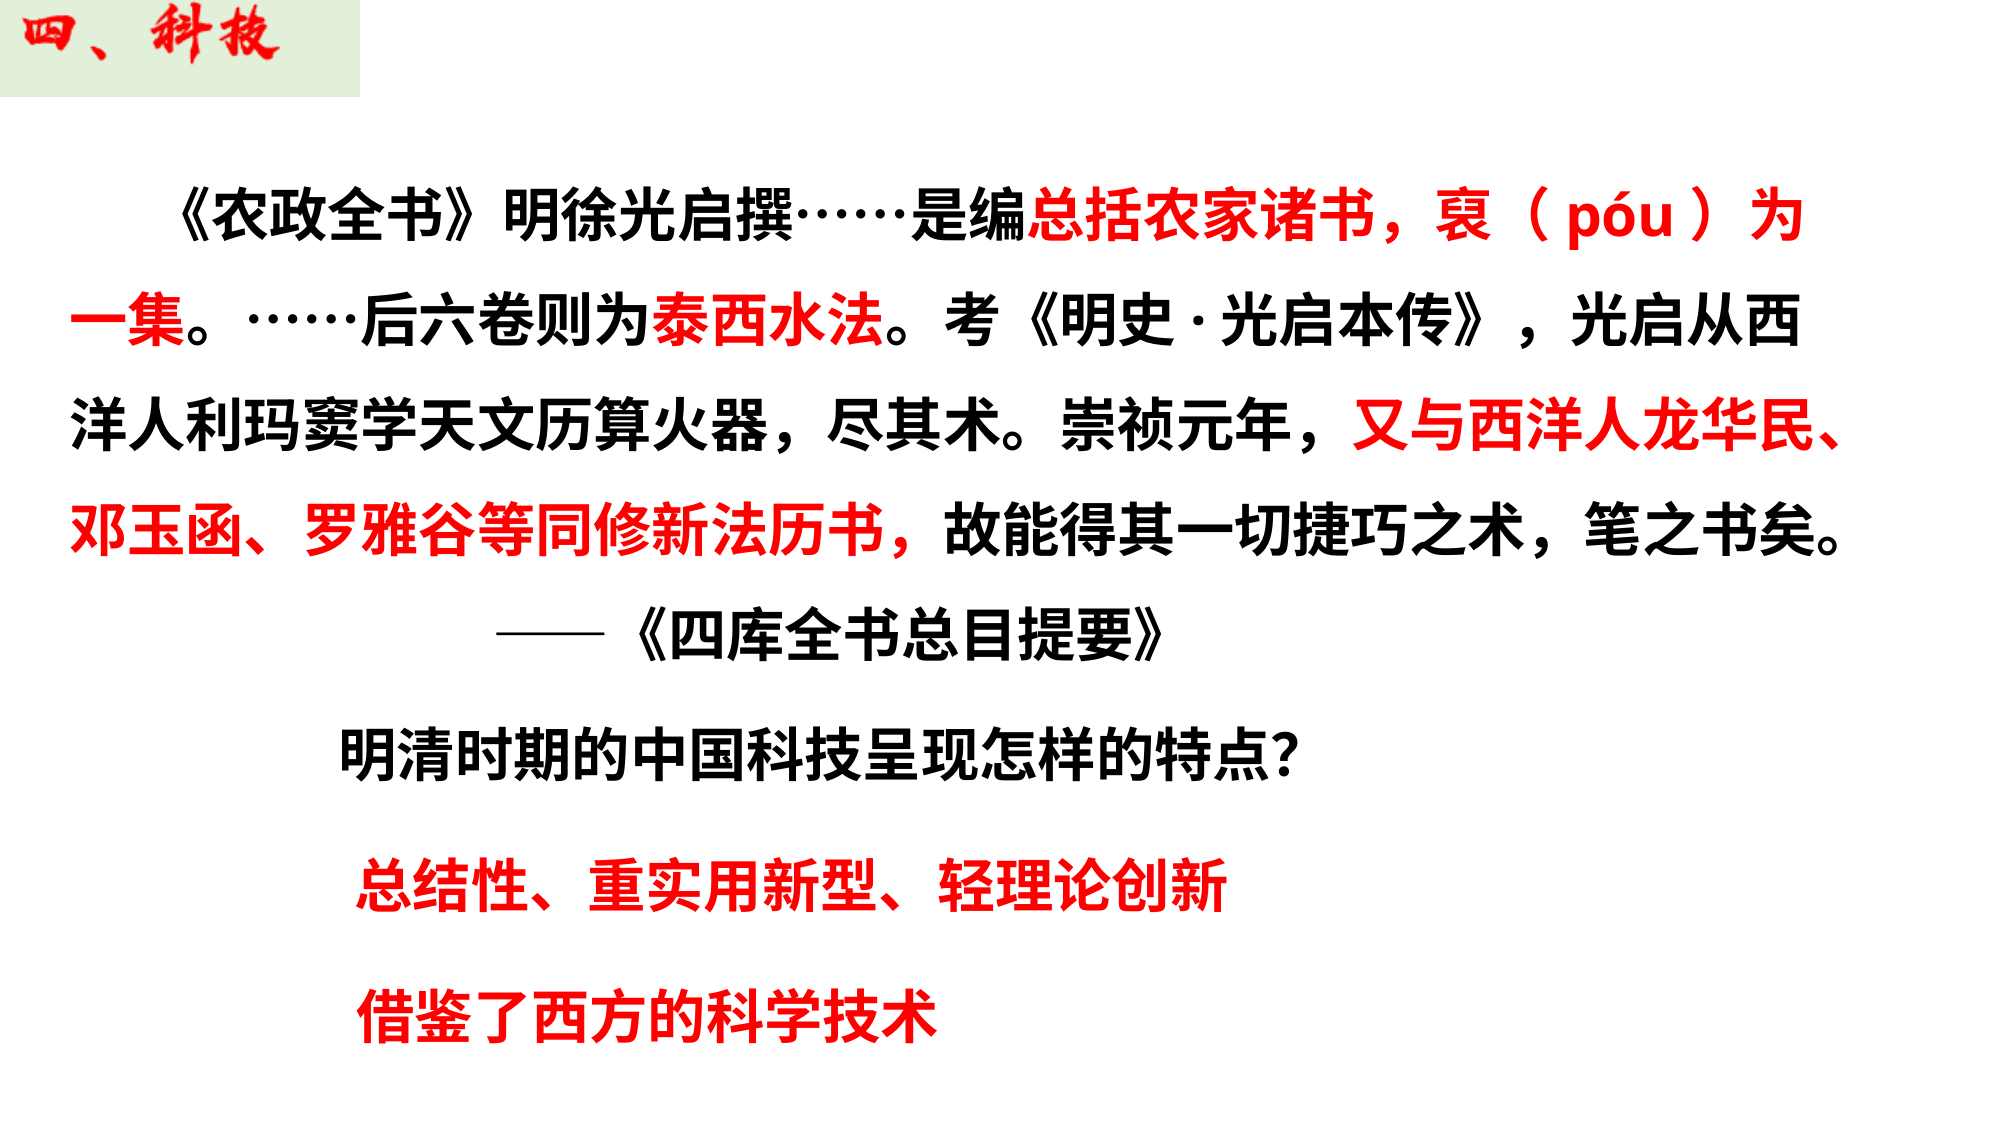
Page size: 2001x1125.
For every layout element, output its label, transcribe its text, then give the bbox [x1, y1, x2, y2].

text_box 《农政全书》明徐光启撰……是编总括农家诸书，裒（póu）为一集。……后六卷则为泰西水法。考《明史·光启本传》，光启从西洋人利玛窦学天文历算火器，尽其术。崇祯元年，又与西洋人龙华民、邓玉函、罗雅谷等同修新法历书，故能得其一切捷巧之术，笔之书矣。 ——《四库全书总目提要》 [54, 135, 1873, 676]
text_box 总结性、重实用新型、轻理论创新 [339, 841, 1328, 927]
picture [0, 0, 360, 98]
text_box 借鉴了西方的科学技术 [341, 972, 955, 1058]
text_box 明清时期的中国科技呈现怎样的特点？ [323, 710, 1344, 796]
